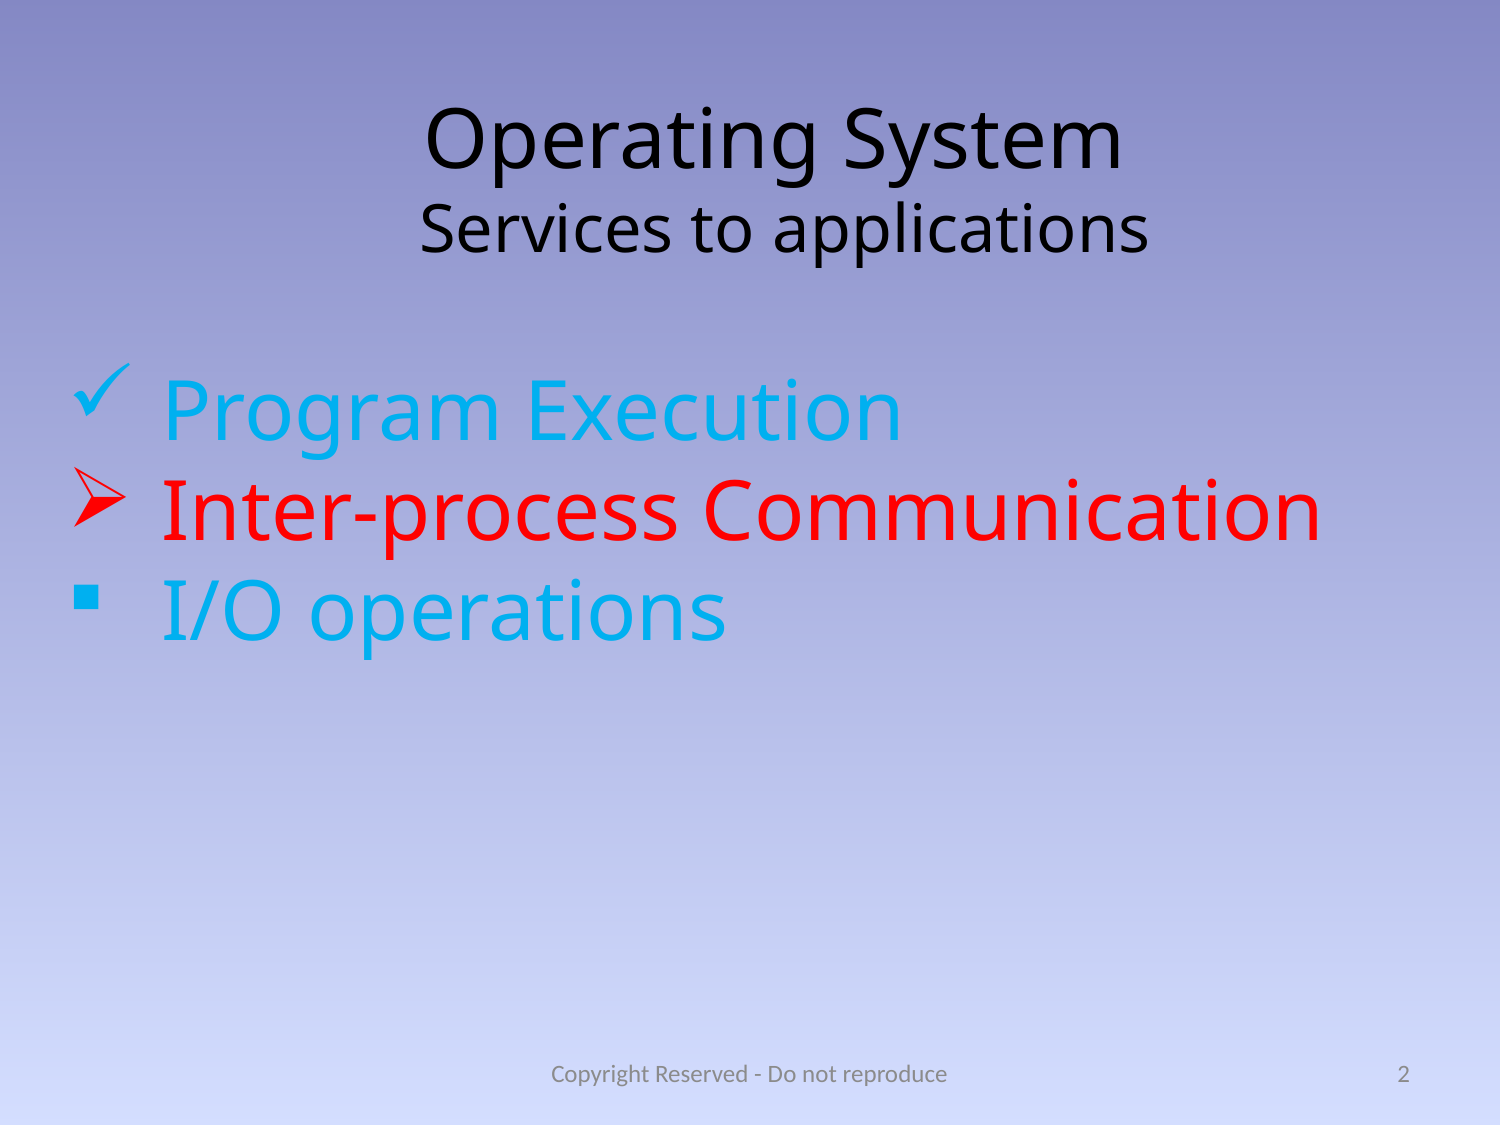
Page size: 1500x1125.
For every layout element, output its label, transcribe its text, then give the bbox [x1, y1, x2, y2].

slide_number 2 [1074, 1042, 1425, 1103]
text_box Operating System Services to applications [206, 78, 1365, 273]
footer Copyright Reserved - Do not reproduce [512, 1042, 988, 1103]
text_box Program Execution Inter-process Communication I/O operations [53, 349, 1459, 665]
